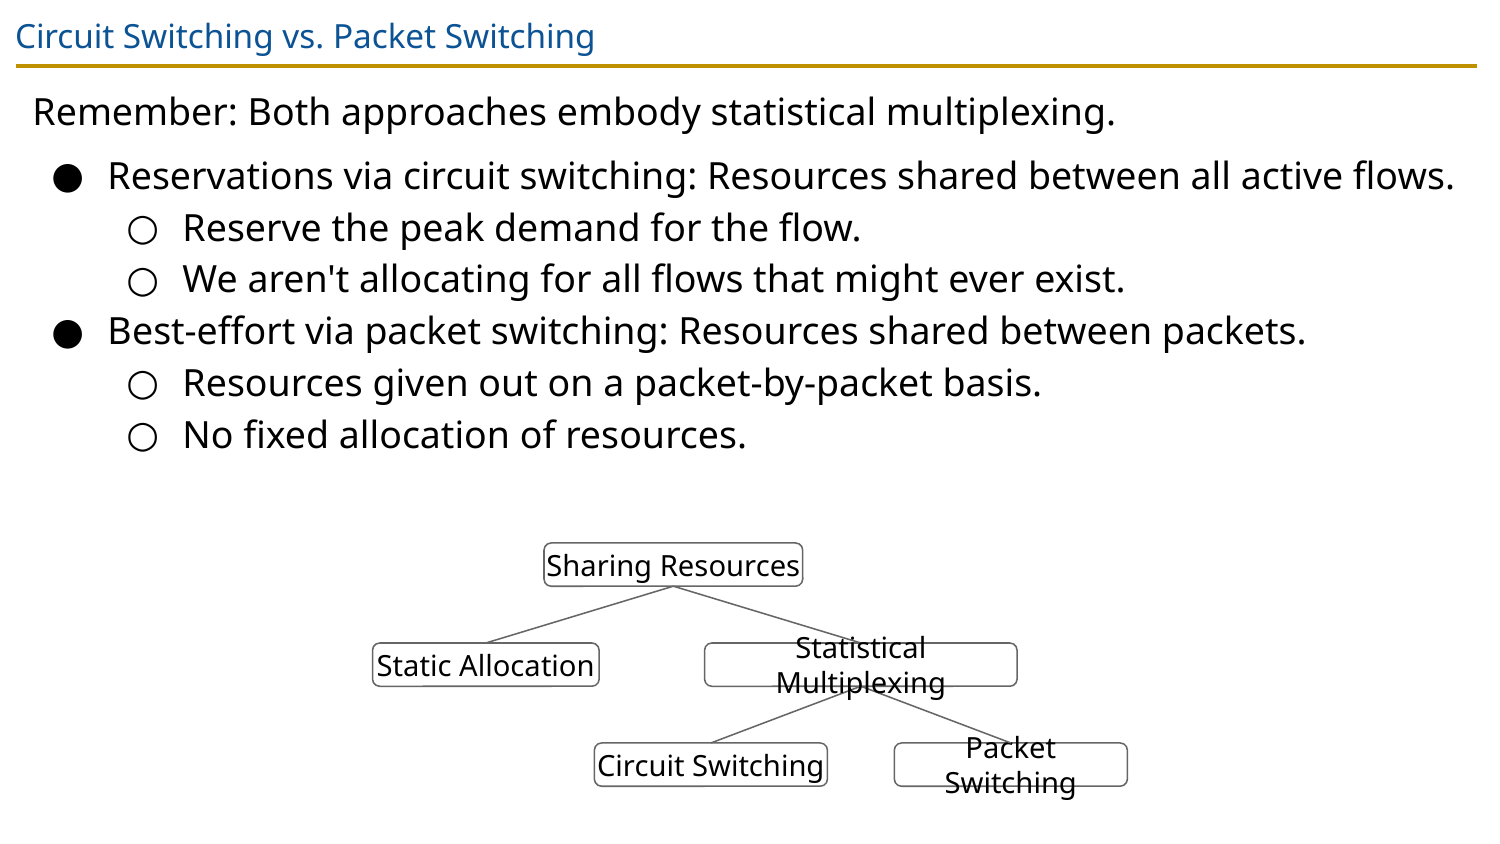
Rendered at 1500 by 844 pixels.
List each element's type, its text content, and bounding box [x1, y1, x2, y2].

list Remember: Both approaches embody statistical multiplexing. Reservations via circuit switching: Resources shared between all active flows. Reserve the peak demand for the flow. We aren't allocating for all flows that might ever exist. Best-effort via packet switching: Resources shared between packets. Resources given out on a packet-by-packet basis. No fixed allocation of resources. [17, 65, 1480, 486]
title Circuit Switching vs. Packet Switching [0, 0, 1500, 65]
text_box Packet Switching [894, 742, 1128, 787]
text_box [485, 585, 672, 644]
text_box Sharing Resources [544, 542, 803, 584]
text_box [710, 685, 859, 744]
text_box Circuit Switching [594, 742, 828, 787]
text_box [860, 685, 1012, 744]
text_box Statistical Multiplexing [704, 642, 1018, 686]
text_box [673, 585, 862, 644]
text_box Static Allocation [372, 642, 600, 687]
